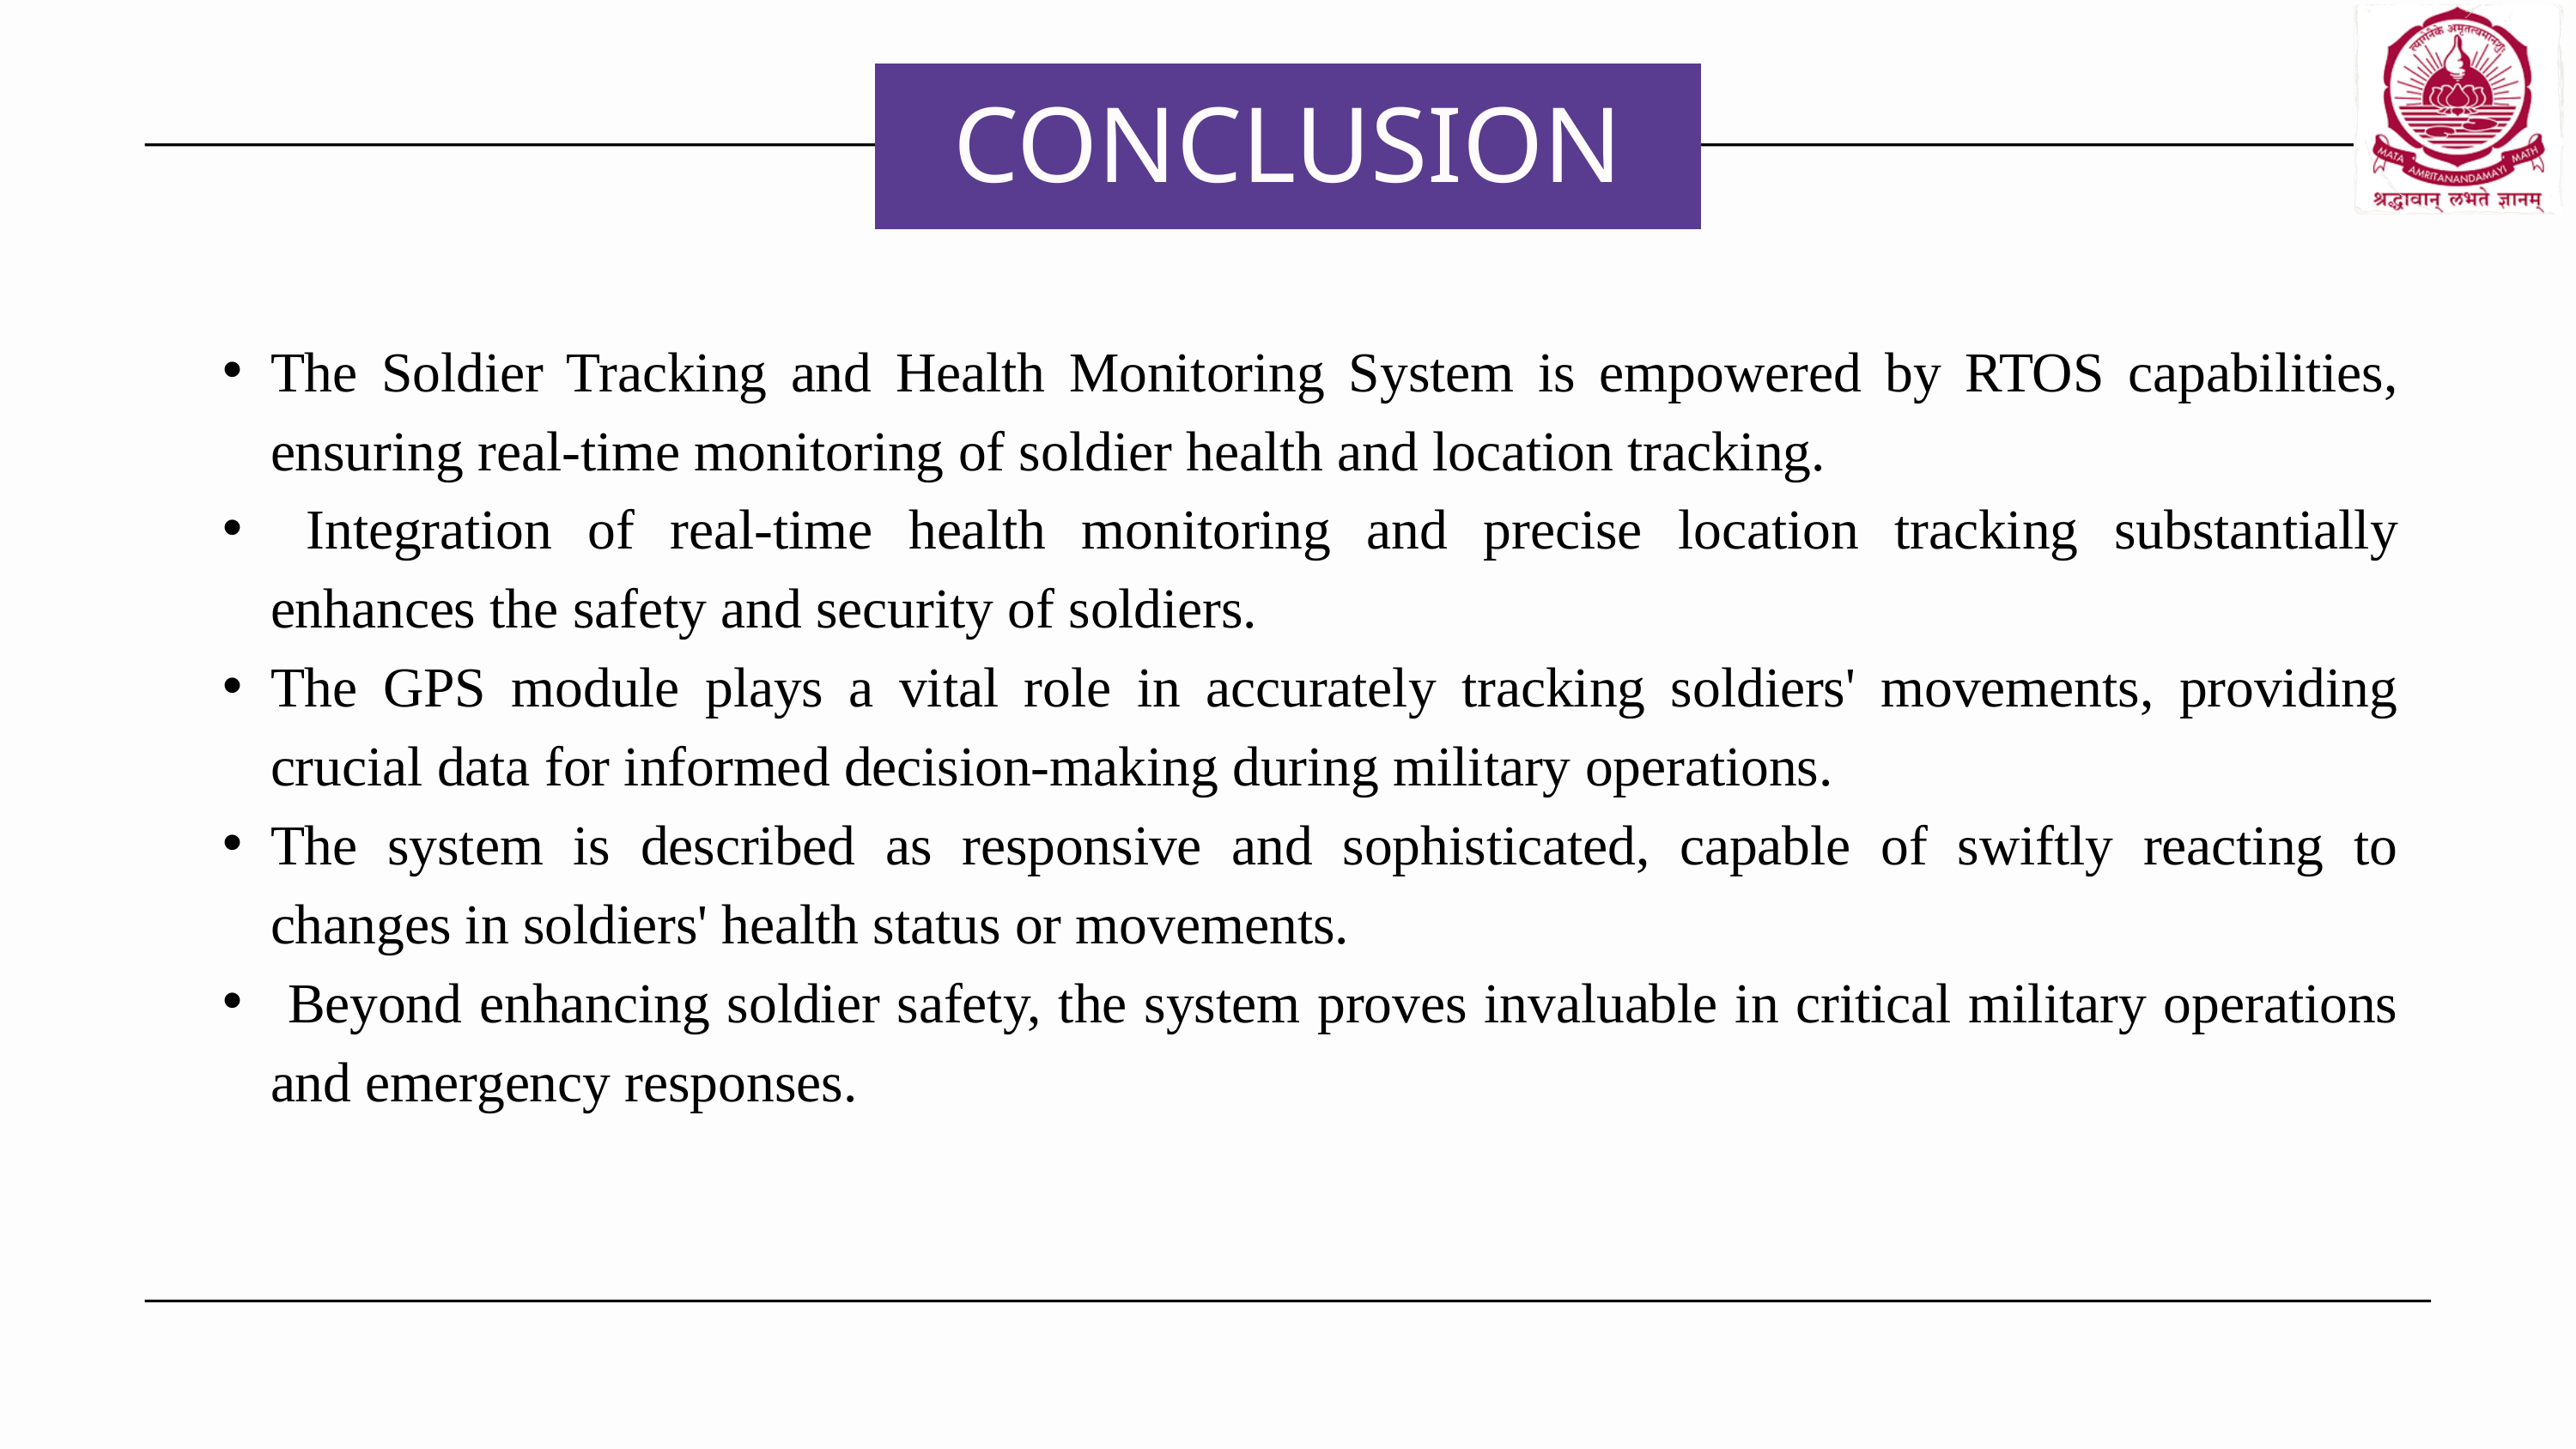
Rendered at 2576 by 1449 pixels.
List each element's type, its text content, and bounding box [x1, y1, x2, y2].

text_box The Soldier Tracking and Health Monitoring System is empowered by RTOS capabilities, ensuring real-time monitoring of soldier health and location tracking. Integration of real-time health monitoring and precise location tracking substantially enhances the safety and security of soldiers. The GPS module plays a vital role in accurately tracking soldiers' movements, providing crucial data for informed decision-making during military operations. The system is described as responsive and sophisticated, capable of swiftly reacting to changes in soldiers' health status or movements. Beyond enhancing soldier safety, the system proves invaluable in critical military operations and emergency responses. [174, 324, 2402, 1192]
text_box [874, 63, 1702, 230]
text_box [2353, 4, 2564, 215]
